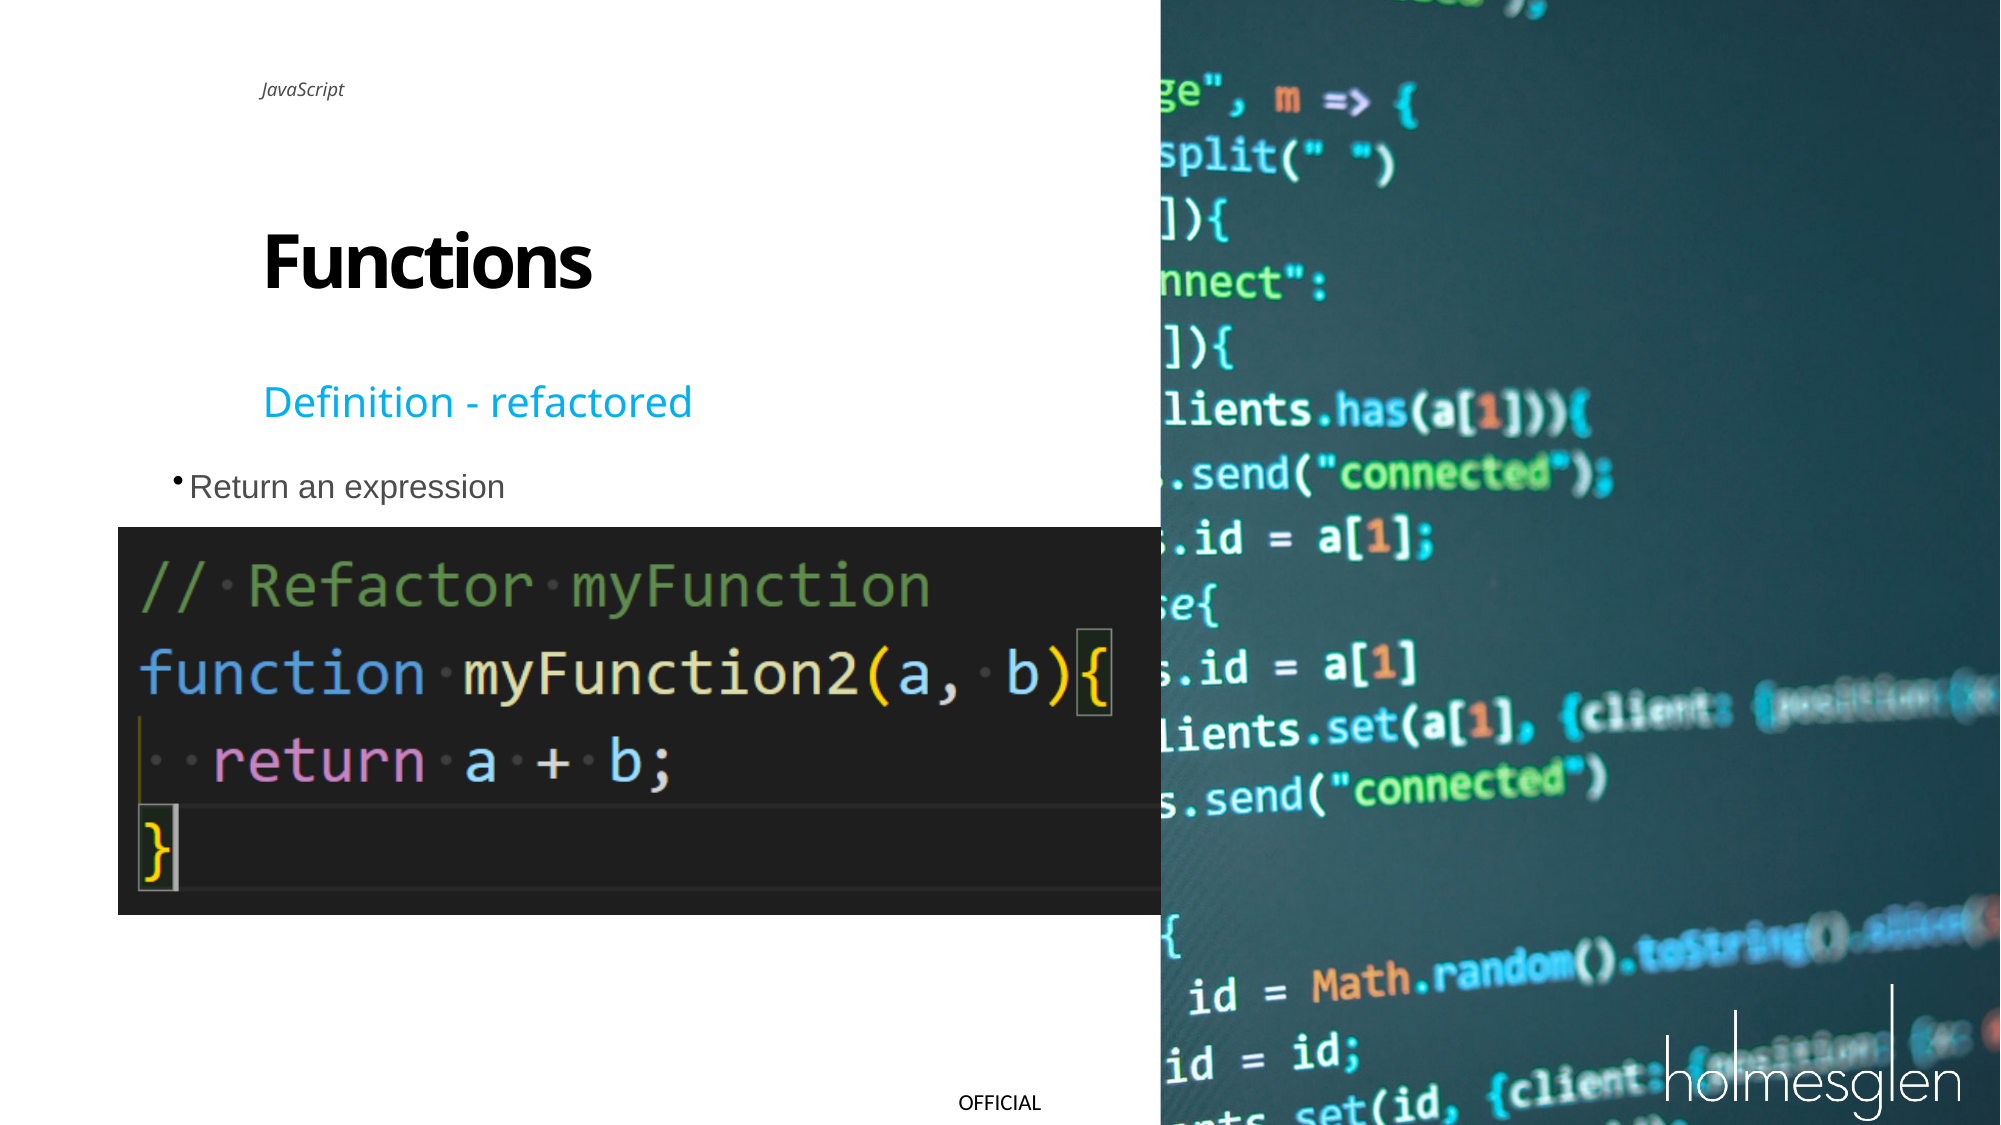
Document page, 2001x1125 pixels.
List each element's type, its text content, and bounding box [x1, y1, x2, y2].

text_box Return an expression [172, 457, 1094, 506]
text_box Definition - refactored [262, 376, 694, 427]
list JavaScript [261, 76, 756, 228]
picture [117, 0, 2000, 1125]
title Functions [261, 234, 1094, 405]
